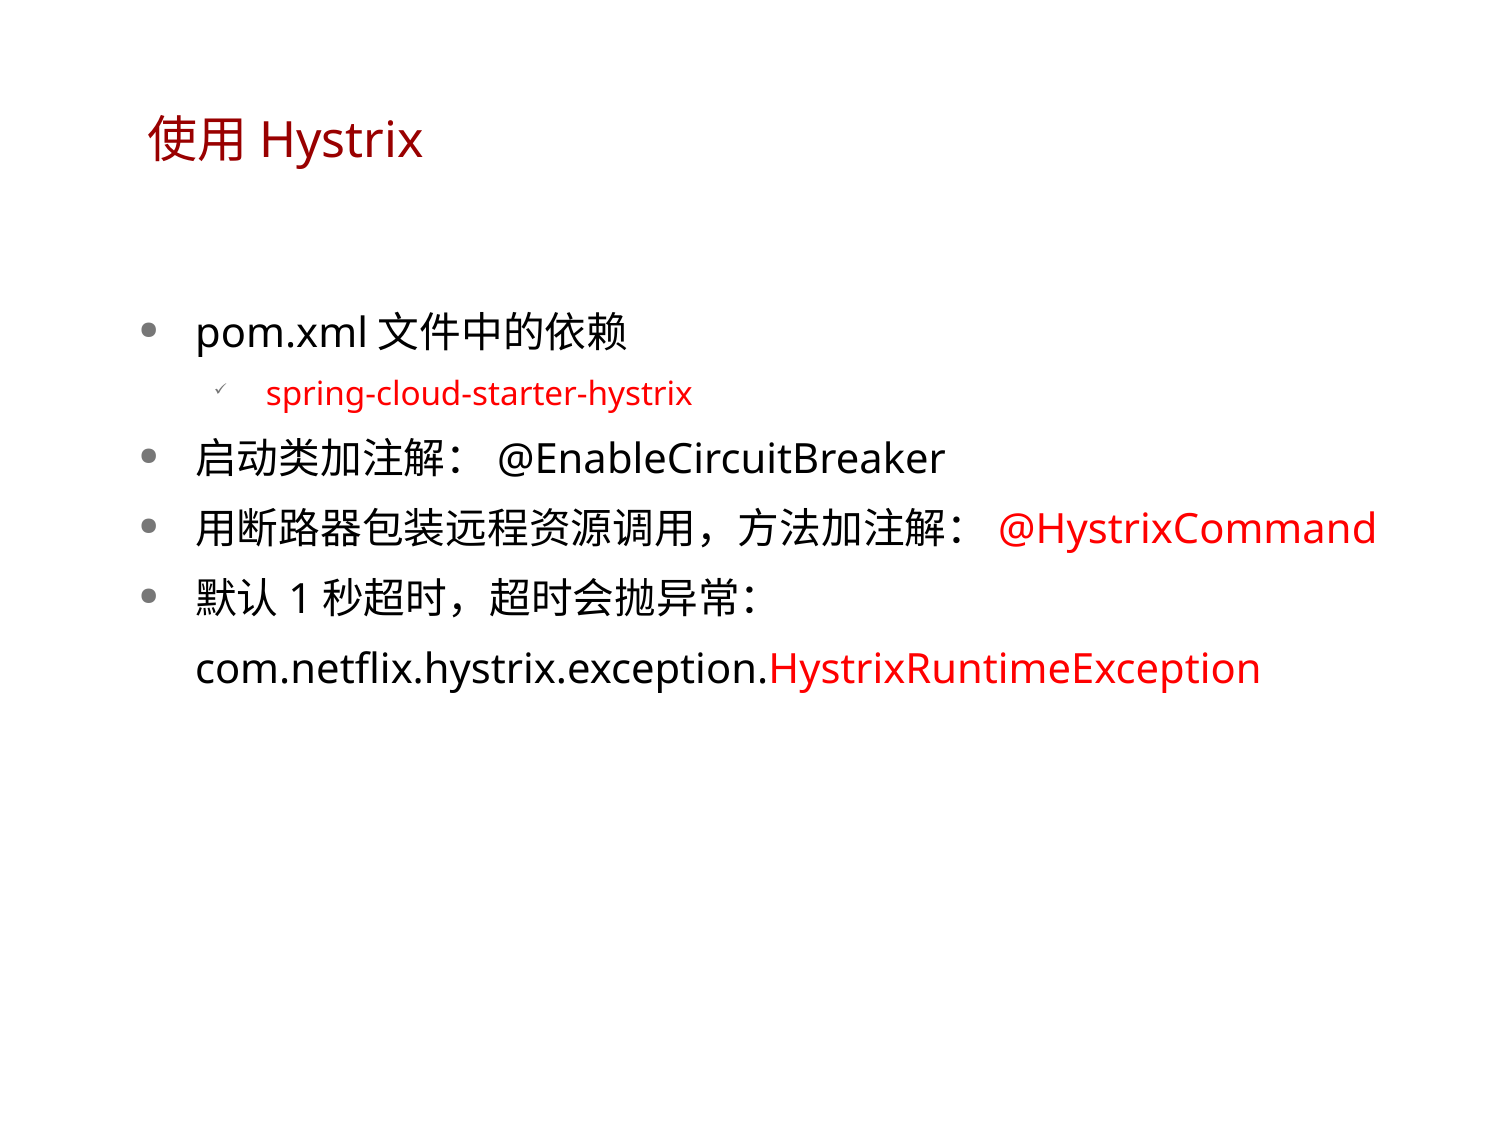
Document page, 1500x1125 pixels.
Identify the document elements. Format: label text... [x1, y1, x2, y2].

text_box pom.xml文件中的依赖 spring-cloud-starter-hystrix 启动类加注解：@EnableCircuitBreaker 用断路器包装远程资源调用，方法加注解：@HystrixCommand 默认1秒超时，超时会抛异常：com.netflix.hystrix.exception.HystrixRuntimeException [123, 278, 1412, 882]
title 使用Hystrix [147, 65, 1359, 210]
